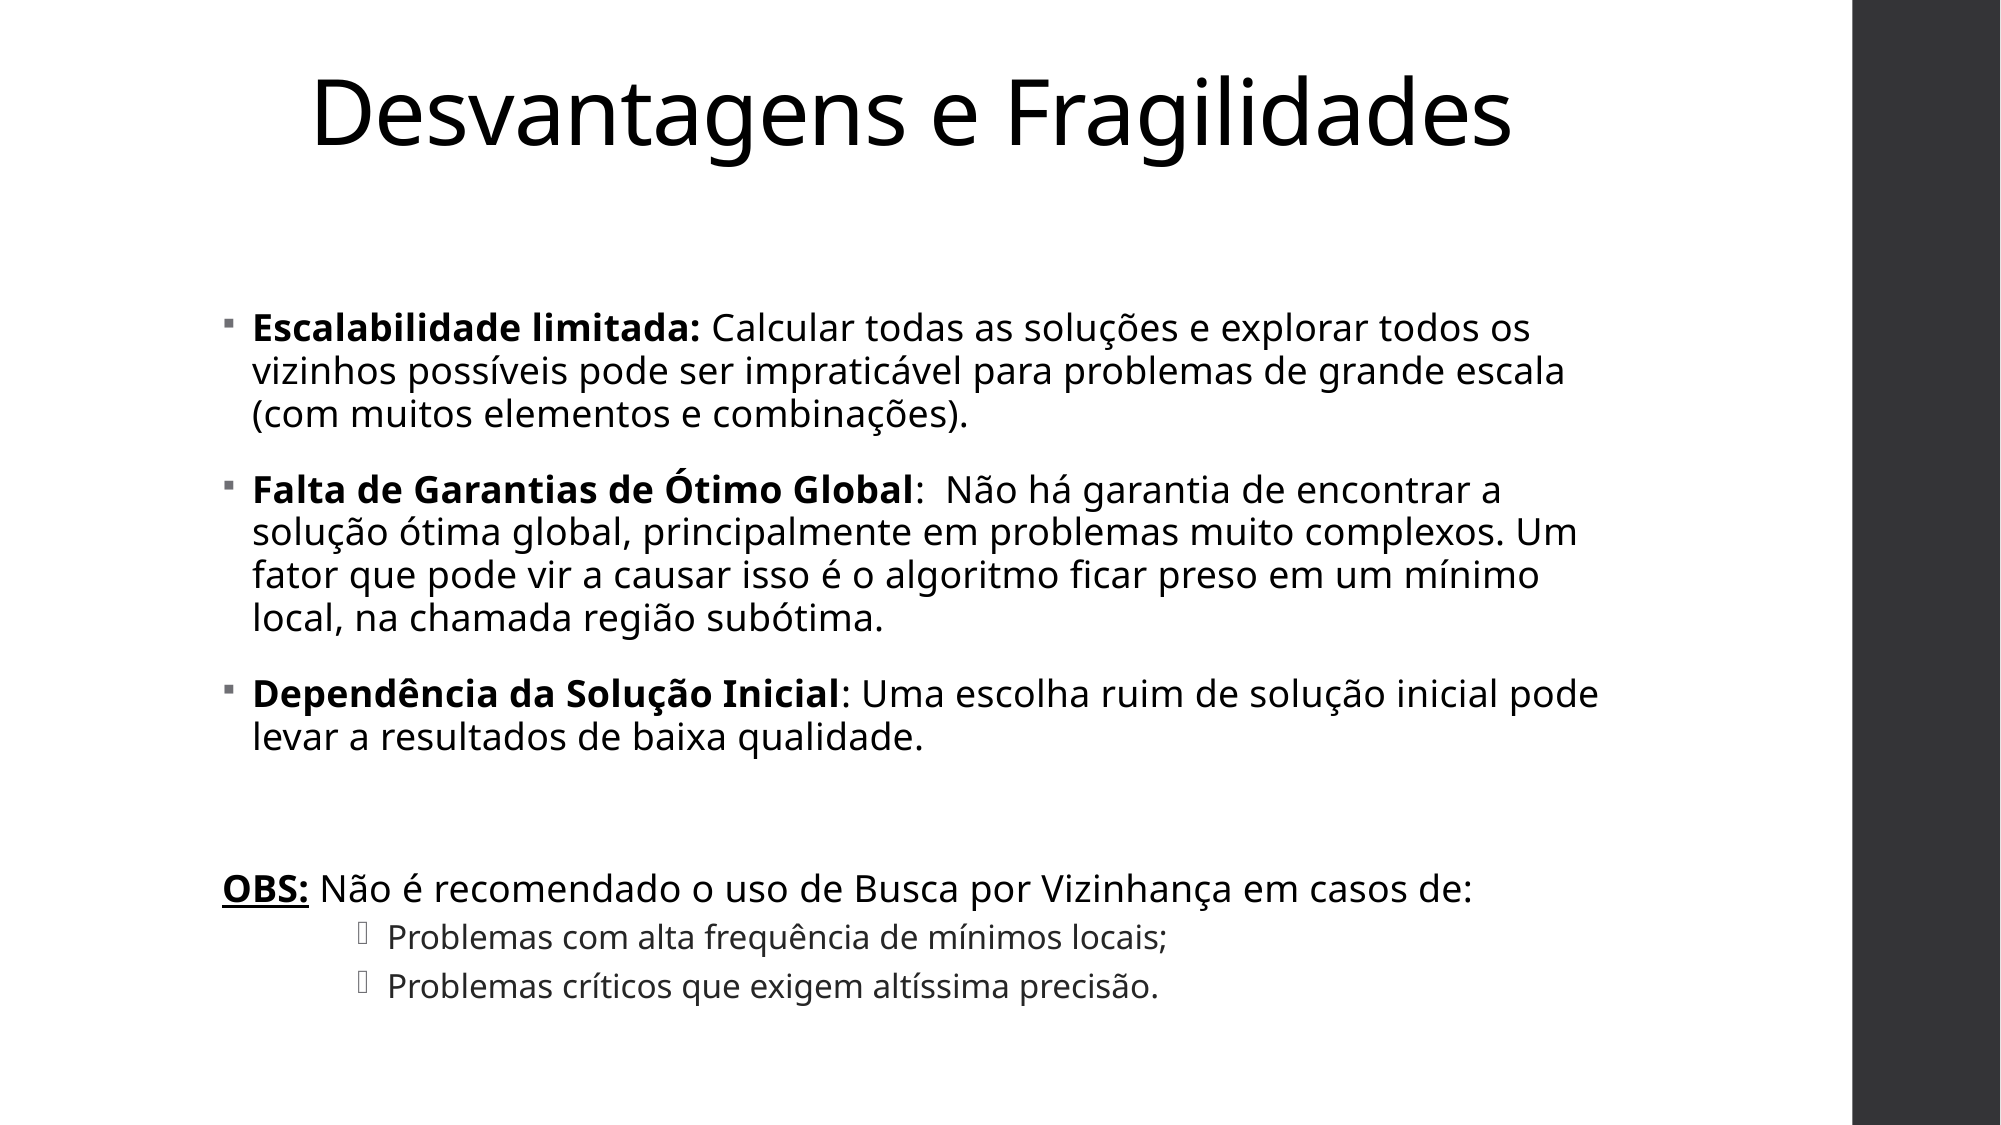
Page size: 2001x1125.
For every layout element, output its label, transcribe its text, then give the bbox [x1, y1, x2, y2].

list Escalabilidade limitada: Calcular todas as soluções e explorar todos os vizinhos possíveis pode ser impraticável para problemas de grande escala (com muitos elementos e combinações). Falta de Garantias de Ótimo Global: Não há garantia de encontrar a solução ótima global, principalmente em problemas muito complexos. Um fator que pode vir a causar isso é o algoritmo ficar preso em um mínimo local, na chamada região subótima. Dependência da Solução Inicial: Uma escolha ruim de solução inicial pode levar a resultados de baixa qualidade. OBS: Não é recomendado o uso de Busca por Vizinhança em casos de: Problemas com alta frequência de mínimos locais; Problemas críticos que exigem altíssima precisão. [206, 299, 1617, 1059]
title Desvantagens e Fragilidades [116, 49, 1707, 174]
